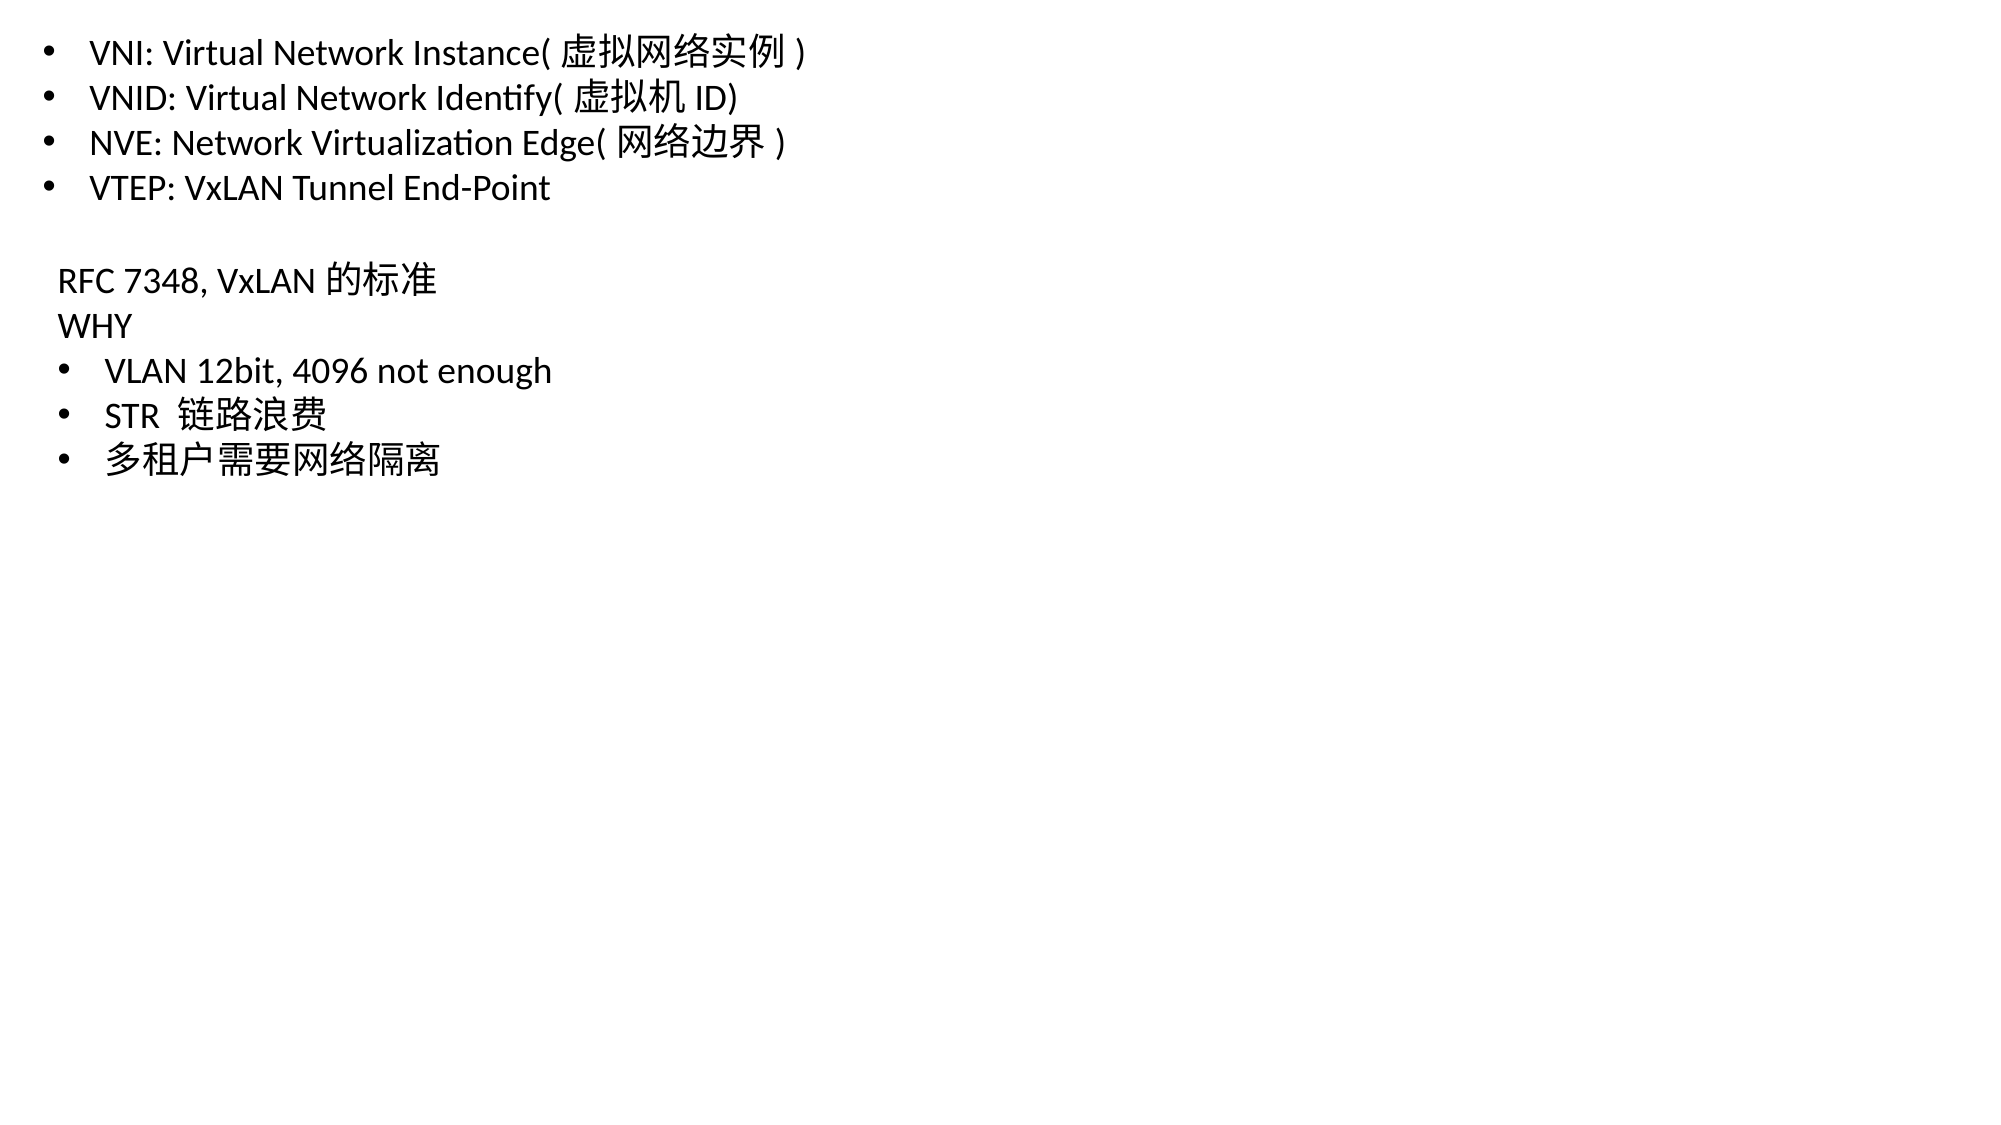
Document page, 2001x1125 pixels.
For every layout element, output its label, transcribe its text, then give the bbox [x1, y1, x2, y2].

text_box VNI: Virtual Network Instance(虚拟网络实例) VNID: Virtual Network Identify(虚拟机ID) NVE: Network Virtualization Edge(网络边界) VTEP: VxLAN Tunnel End-Point [27, 20, 1932, 216]
text_box RFC 7348, VxLAN的标准 WHY VLAN 12bit, 4096 not enough STR 链路浪费 多租户需要网络隔离 [42, 248, 1979, 534]
